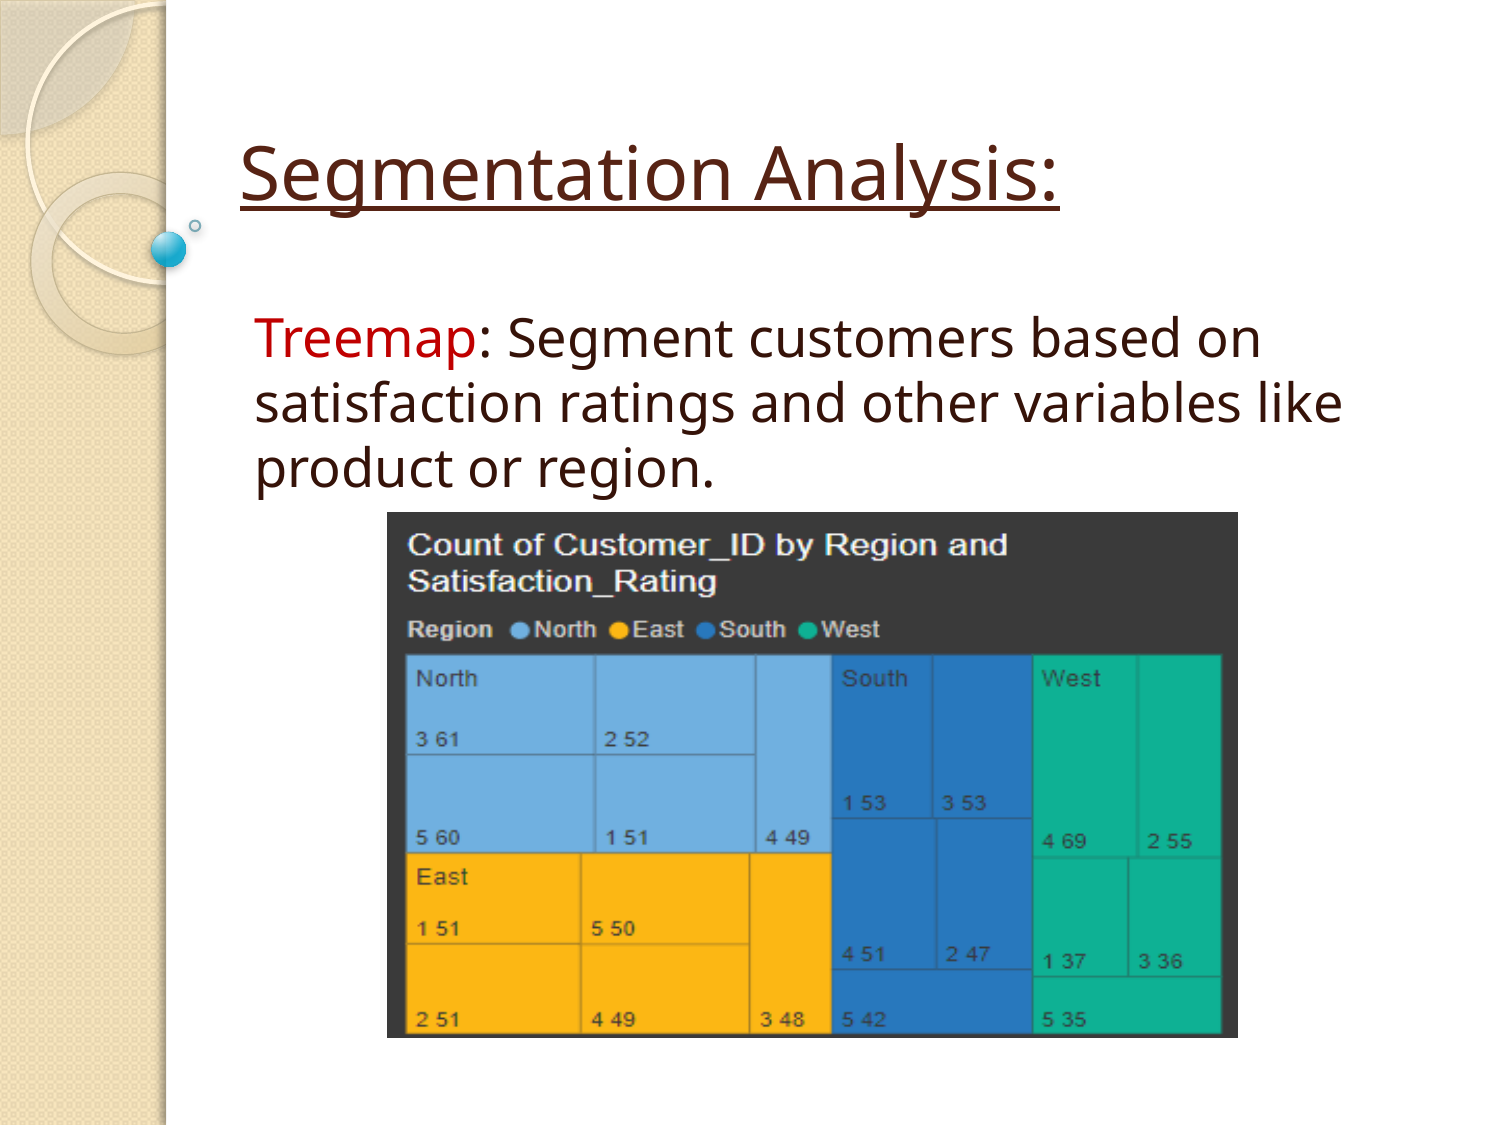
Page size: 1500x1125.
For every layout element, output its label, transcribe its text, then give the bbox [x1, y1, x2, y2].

subtitle Treemap: Segment customers based on satisfaction ratings and other variables like product or region. [234, 303, 1450, 1000]
title Segmentation Analysis: [225, 50, 1453, 438]
picture [387, 512, 1238, 1038]
